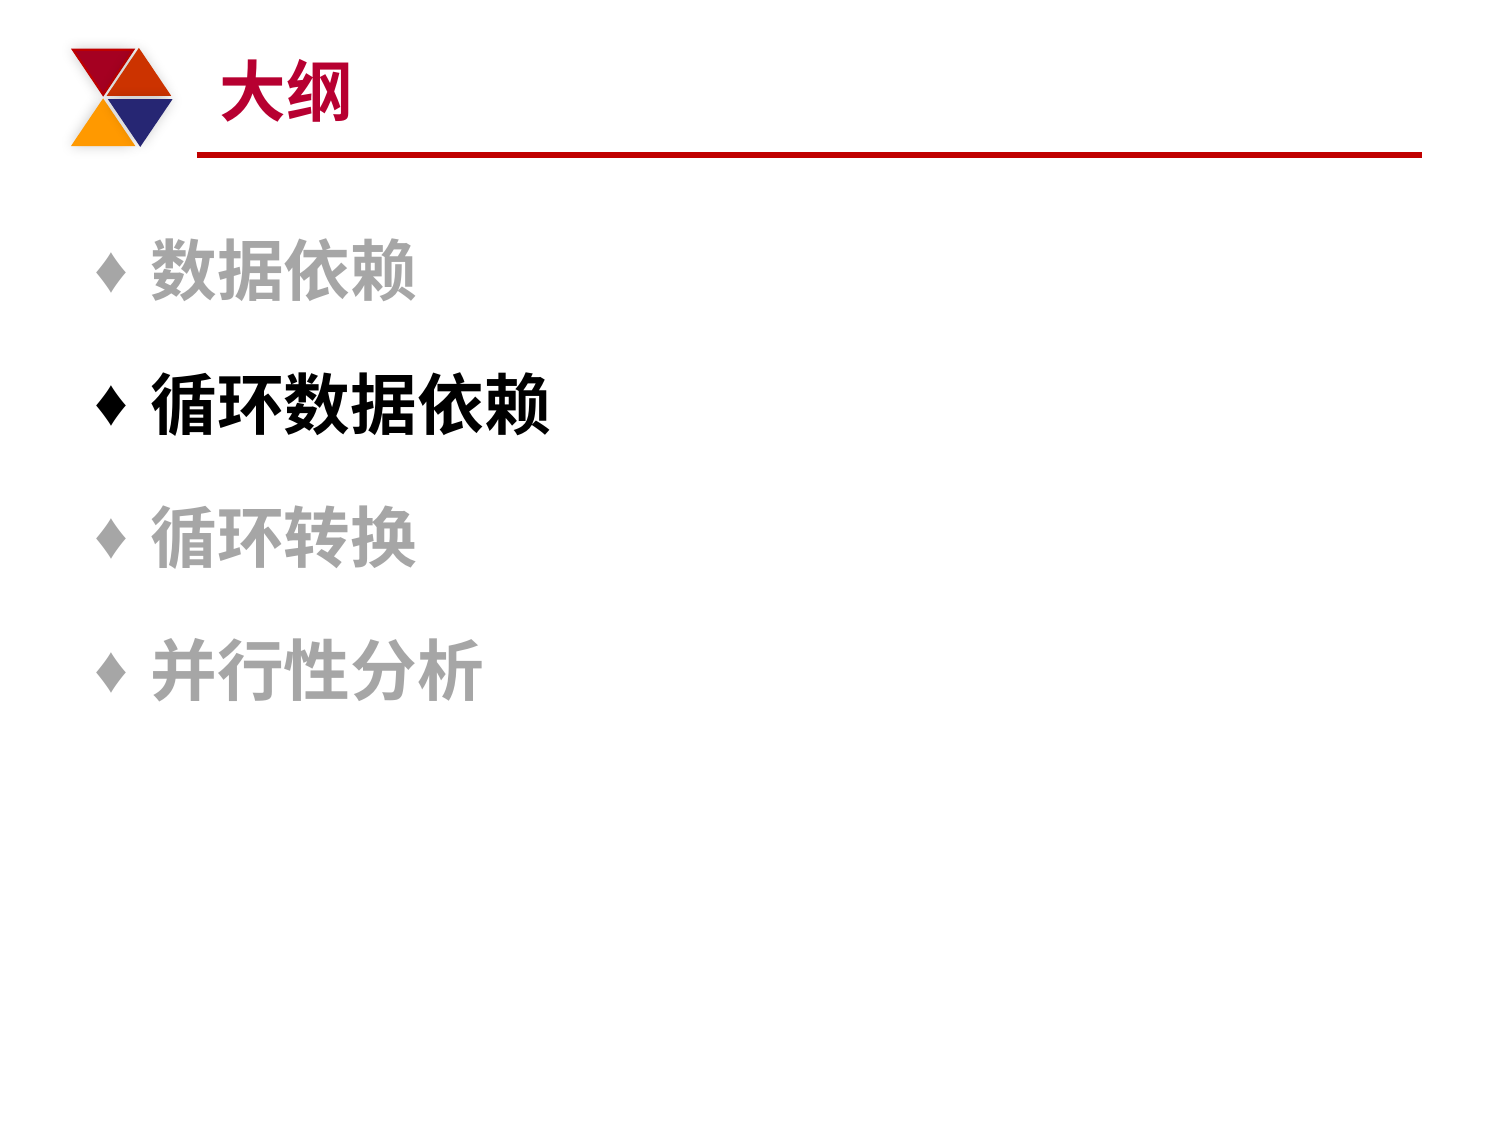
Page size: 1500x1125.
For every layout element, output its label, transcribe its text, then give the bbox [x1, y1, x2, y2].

list 数据依赖 循环数据依赖 循环转换 并行性分析 [79, 181, 1422, 1075]
title 大纲 [204, 36, 1405, 137]
